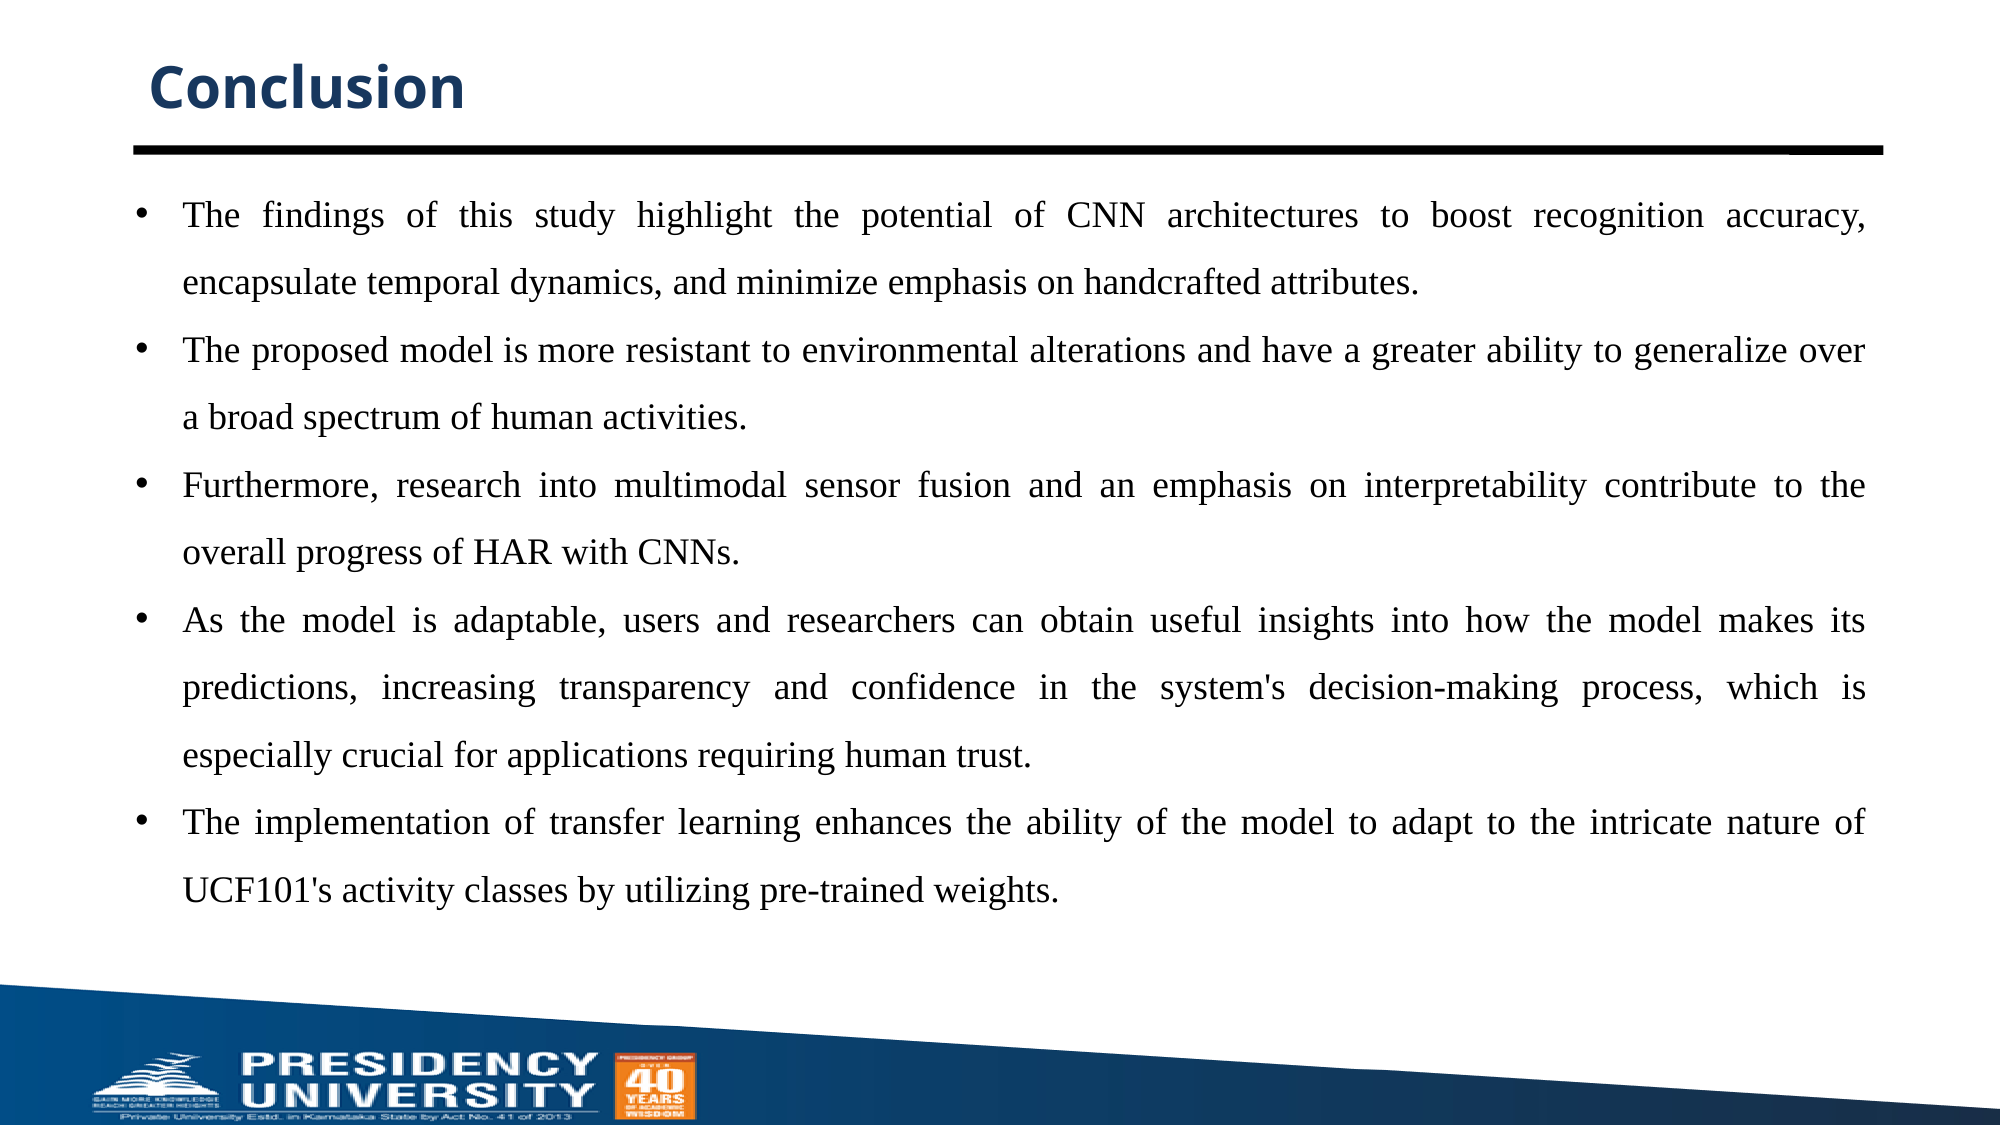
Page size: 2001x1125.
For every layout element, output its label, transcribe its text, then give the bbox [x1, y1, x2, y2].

picture [0, 982, 2000, 1125]
text_box The findings of this study highlight the potential of CNN architectures to boost recognition accuracy, encapsulate temporal dynamics, and minimize emphasis on handcrafted attributes. The proposed model is more resistant to environmental alterations and have a greater ability to generalize over a broad spectrum of human activities. Furthermore, research into multimodal sensor fusion and an emphasis on interpretability contribute to the overall progress of HAR with CNNs. As the model is adaptable, users and researchers can obtain useful insights into how the model makes its predictions, increasing transparency and confidence in the system's decision-making process, which is especially crucial for applications requiring human trust. The implementation of transfer learning enhances the ability of the model to adapt to the intricate nature of UCF101's activity classes by utilizing pre-trained weights. [120, 160, 1884, 918]
title Conclusion [133, 45, 1884, 125]
